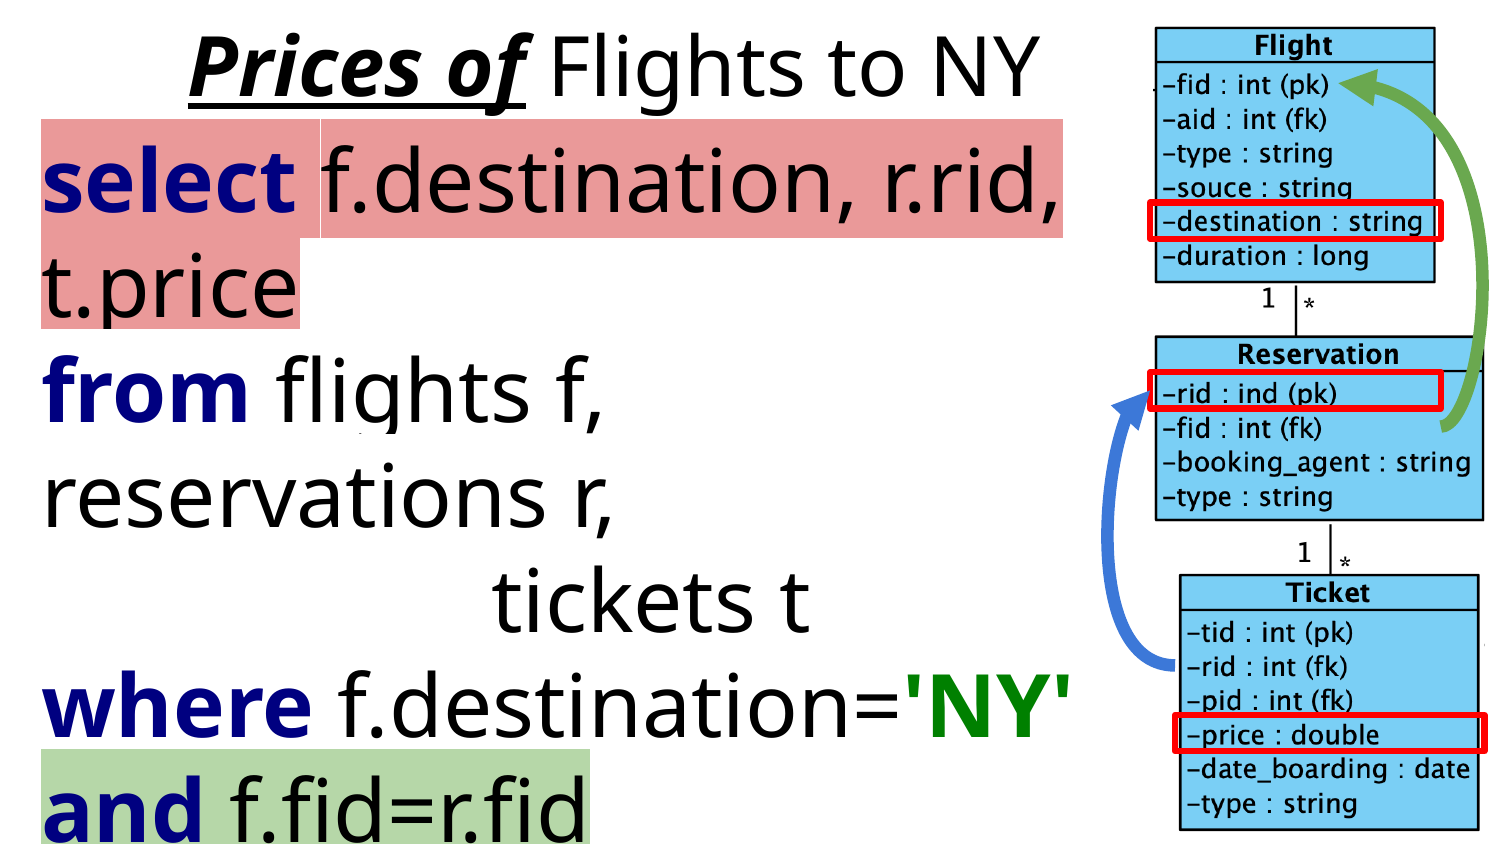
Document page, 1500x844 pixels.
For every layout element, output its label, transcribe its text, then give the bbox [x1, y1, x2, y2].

title Prices of Flights to NY [0, 0, 1150, 111]
picture [1152, 0, 1485, 844]
list select f.destination, r.rid, t.price from flights f, reservations r, tickets t where f.destination='NY' and f.fid=r.fid and r.rid=t.rid; [26, 110, 1128, 844]
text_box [1149, 390, 1176, 666]
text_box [1337, 82, 1441, 427]
